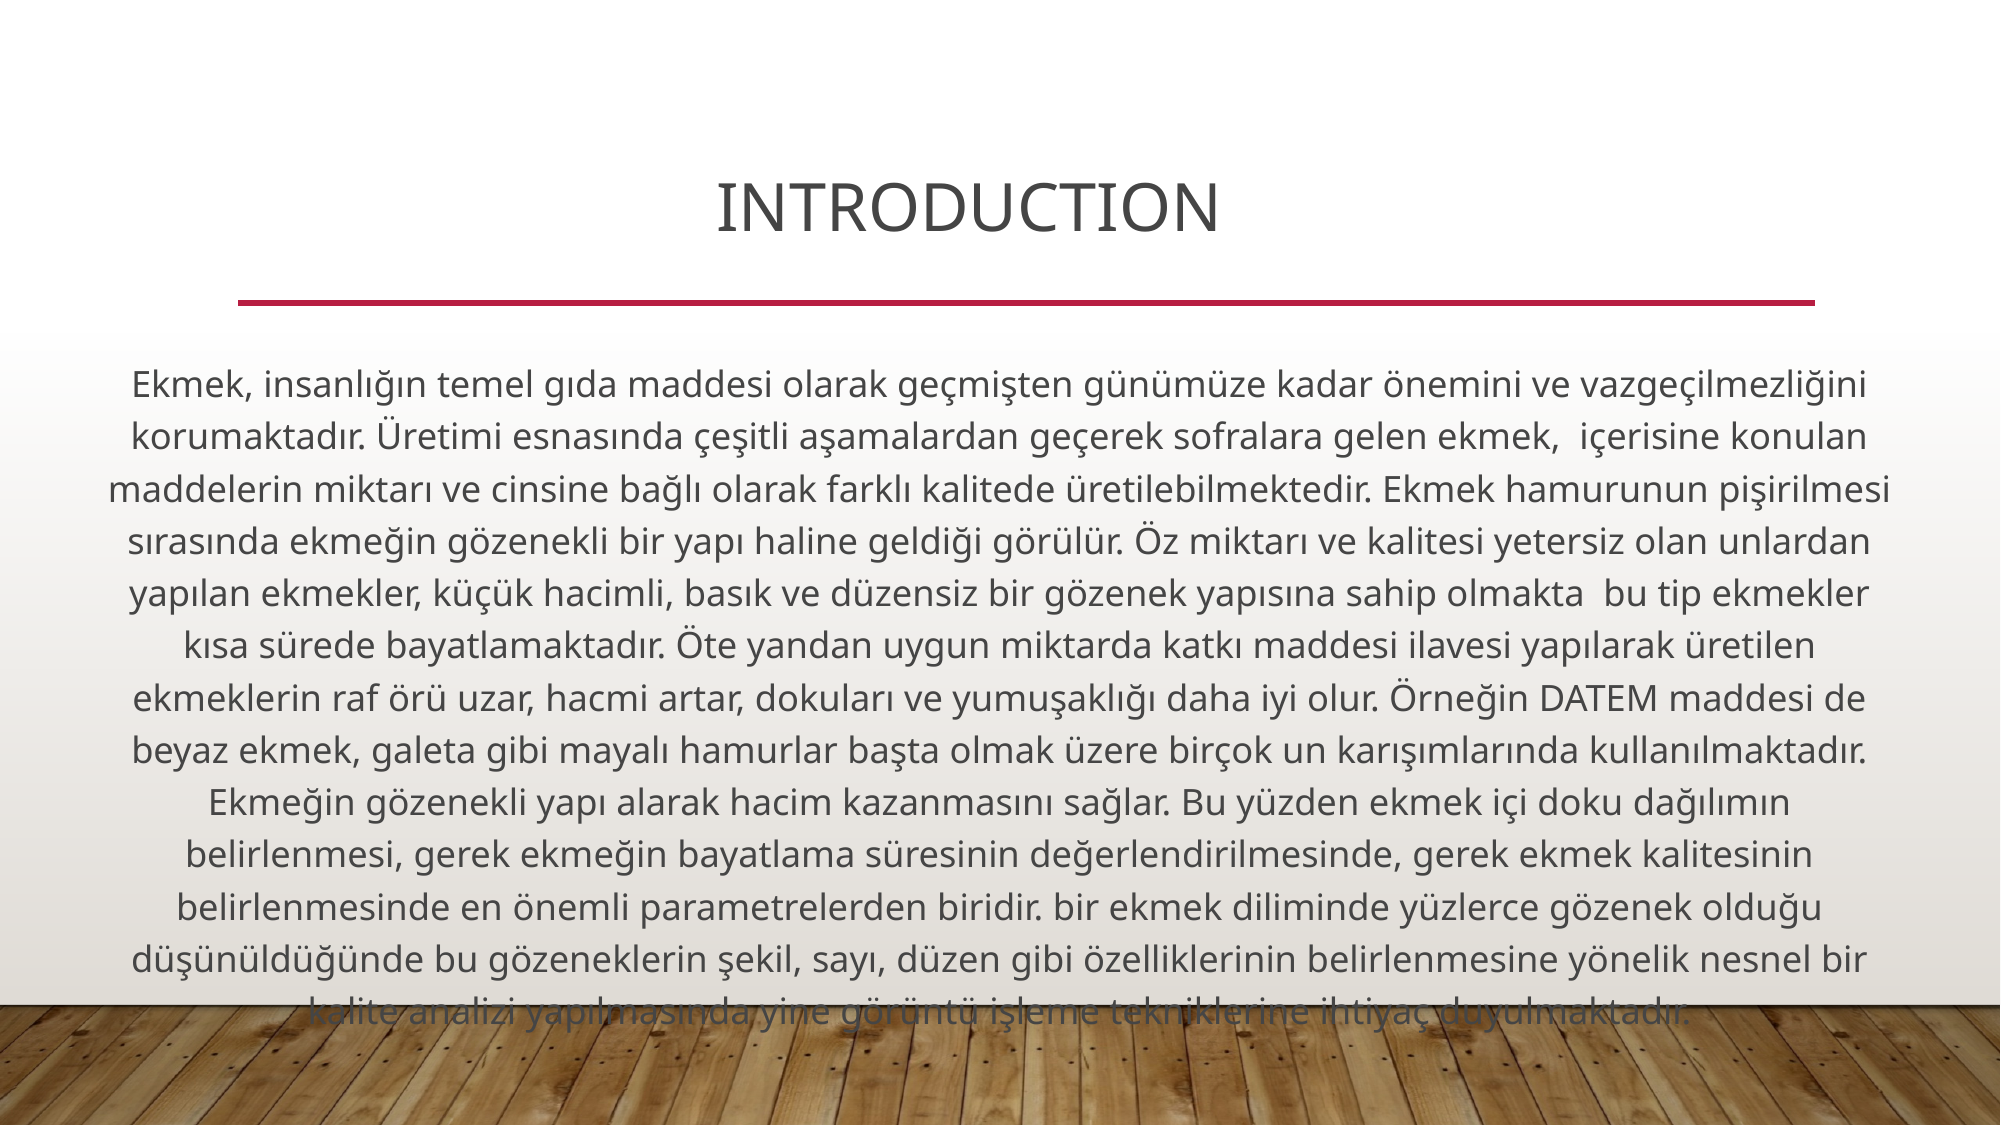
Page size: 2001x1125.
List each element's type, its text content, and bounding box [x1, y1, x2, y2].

list Ekmek, insanlığın temel gıda maddesi olarak geçmişten günümüze kadar önemini ve vazgeçilmezliğini korumaktadır. Üretimi esnasında çeşitli aşamalardan geçerek sofralara gelen ekmek, içerisine konulan maddelerin miktarı ve cinsine bağlı olarak farklı kalitede üretilebilmektedir. Ekmek hamurunun pişirilmesi sırasında ekmeğin gözenekli bir yapı haline geldiği görülür. Öz miktarı ve kalitesi yetersiz olan unlardan yapılan ekmekler, küçük hacimli, basık ve düzensiz bir gözenek yapısına sahip olmakta bu tip ekmekler kısa sürede bayatlamaktadır. Öte yandan uygun miktarda katkı maddesi ilavesi yapılarak üretilen ekmeklerin raf örü uzar, hacmi artar, dokuları ve yumuşaklığı daha iyi olur. Örneğin DATEM maddesi de beyaz ekmek, galeta gibi mayalı hamurlar başta olmak üzere birçok un karışımlarında kullanılmaktadır. Ekmeğin gözenekli yapı alarak hacim kazanmasını sağlar. Bu yüzden ekmek içi doku dağılımın belirlenmesi, gerek ekmeğin bayatlama süresinin değerlendirilmesinde, gerek ekmek kalitesinin belirlenmesinde en önemli parametrelerden biridir. bir ekmek diliminde yüzlerce gözenek olduğu düşünüldüğünde bu gözeneklerin şekil, sayı, düzen gibi özelliklerinin belirlenmesine yönelik nesnel bir kalite analizi yapılmasında yine görüntü işleme tekniklerine ihtiyaç duyulmaktadır. [87, 345, 1913, 1053]
title INTRODUCTION [0, 130, 1940, 254]
picture [0, 1005, 2000, 1125]
